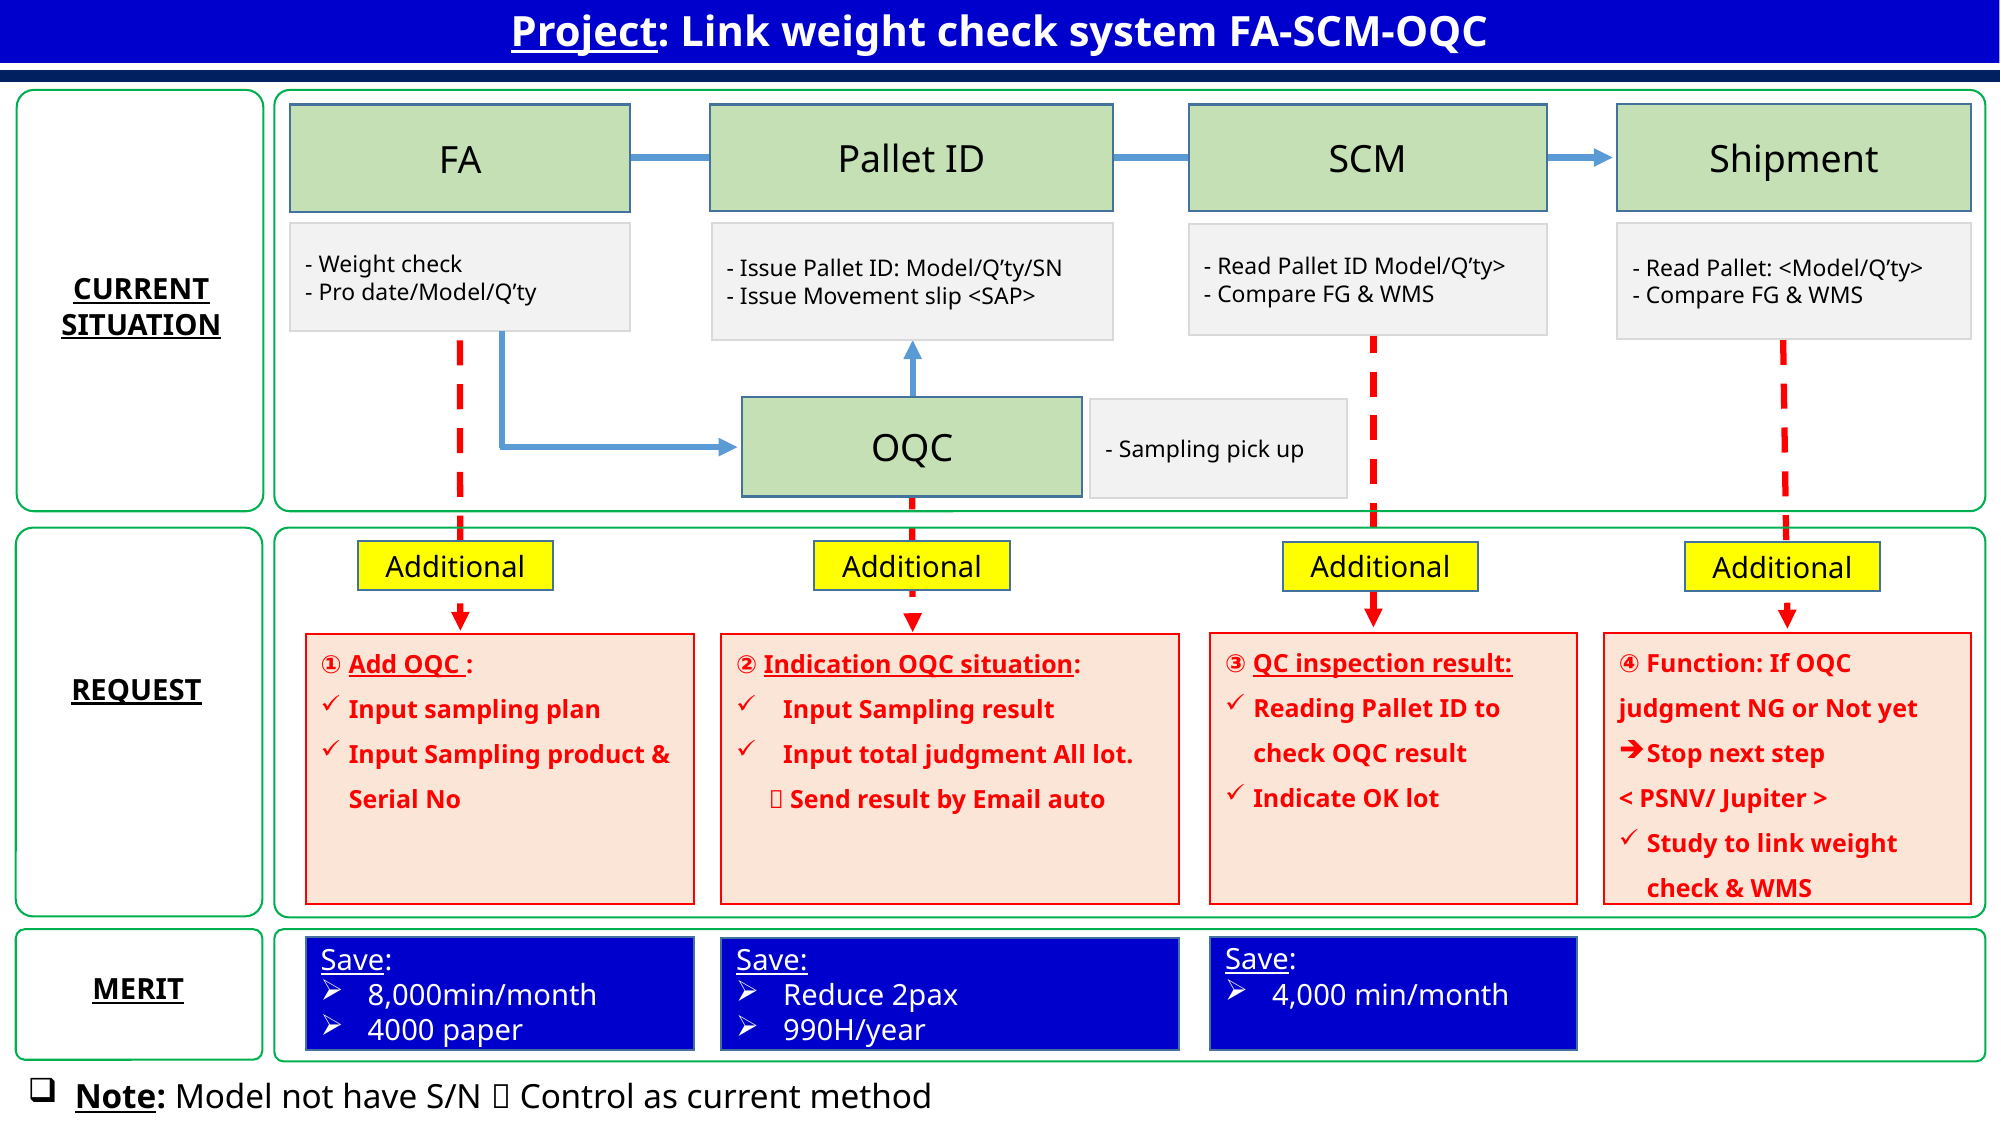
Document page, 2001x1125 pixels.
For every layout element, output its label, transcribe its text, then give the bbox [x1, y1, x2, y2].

text_box Project: Link weight check system FA-SCM-OQC [0, 0, 2000, 64]
text_box OQC [741, 396, 1083, 498]
text_box Additional [913, 540, 1011, 591]
text_box MERIT [17, 940, 260, 1036]
text_box Additional [1374, 541, 1479, 592]
text_box Additional [357, 540, 459, 591]
text_box [15, 88, 265, 513]
text_box Additional [1684, 541, 1782, 592]
text_box [273, 88, 1987, 513]
text_box REQUEST [12, 640, 261, 737]
text_box [14, 526, 264, 918]
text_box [1782, 296, 1788, 629]
text_box Additional [461, 540, 554, 591]
text_box Additional [1788, 541, 1881, 592]
text_box [14, 928, 264, 1061]
text_box [273, 928, 1987, 1063]
text_box Note: Model not have S/N  Control as current method [12, 1060, 1986, 1125]
text_box Additional [813, 540, 911, 591]
text_box [273, 526, 1987, 919]
text_box Additional [1282, 541, 1373, 592]
text_box - Sampling pick up [1089, 398, 1348, 499]
